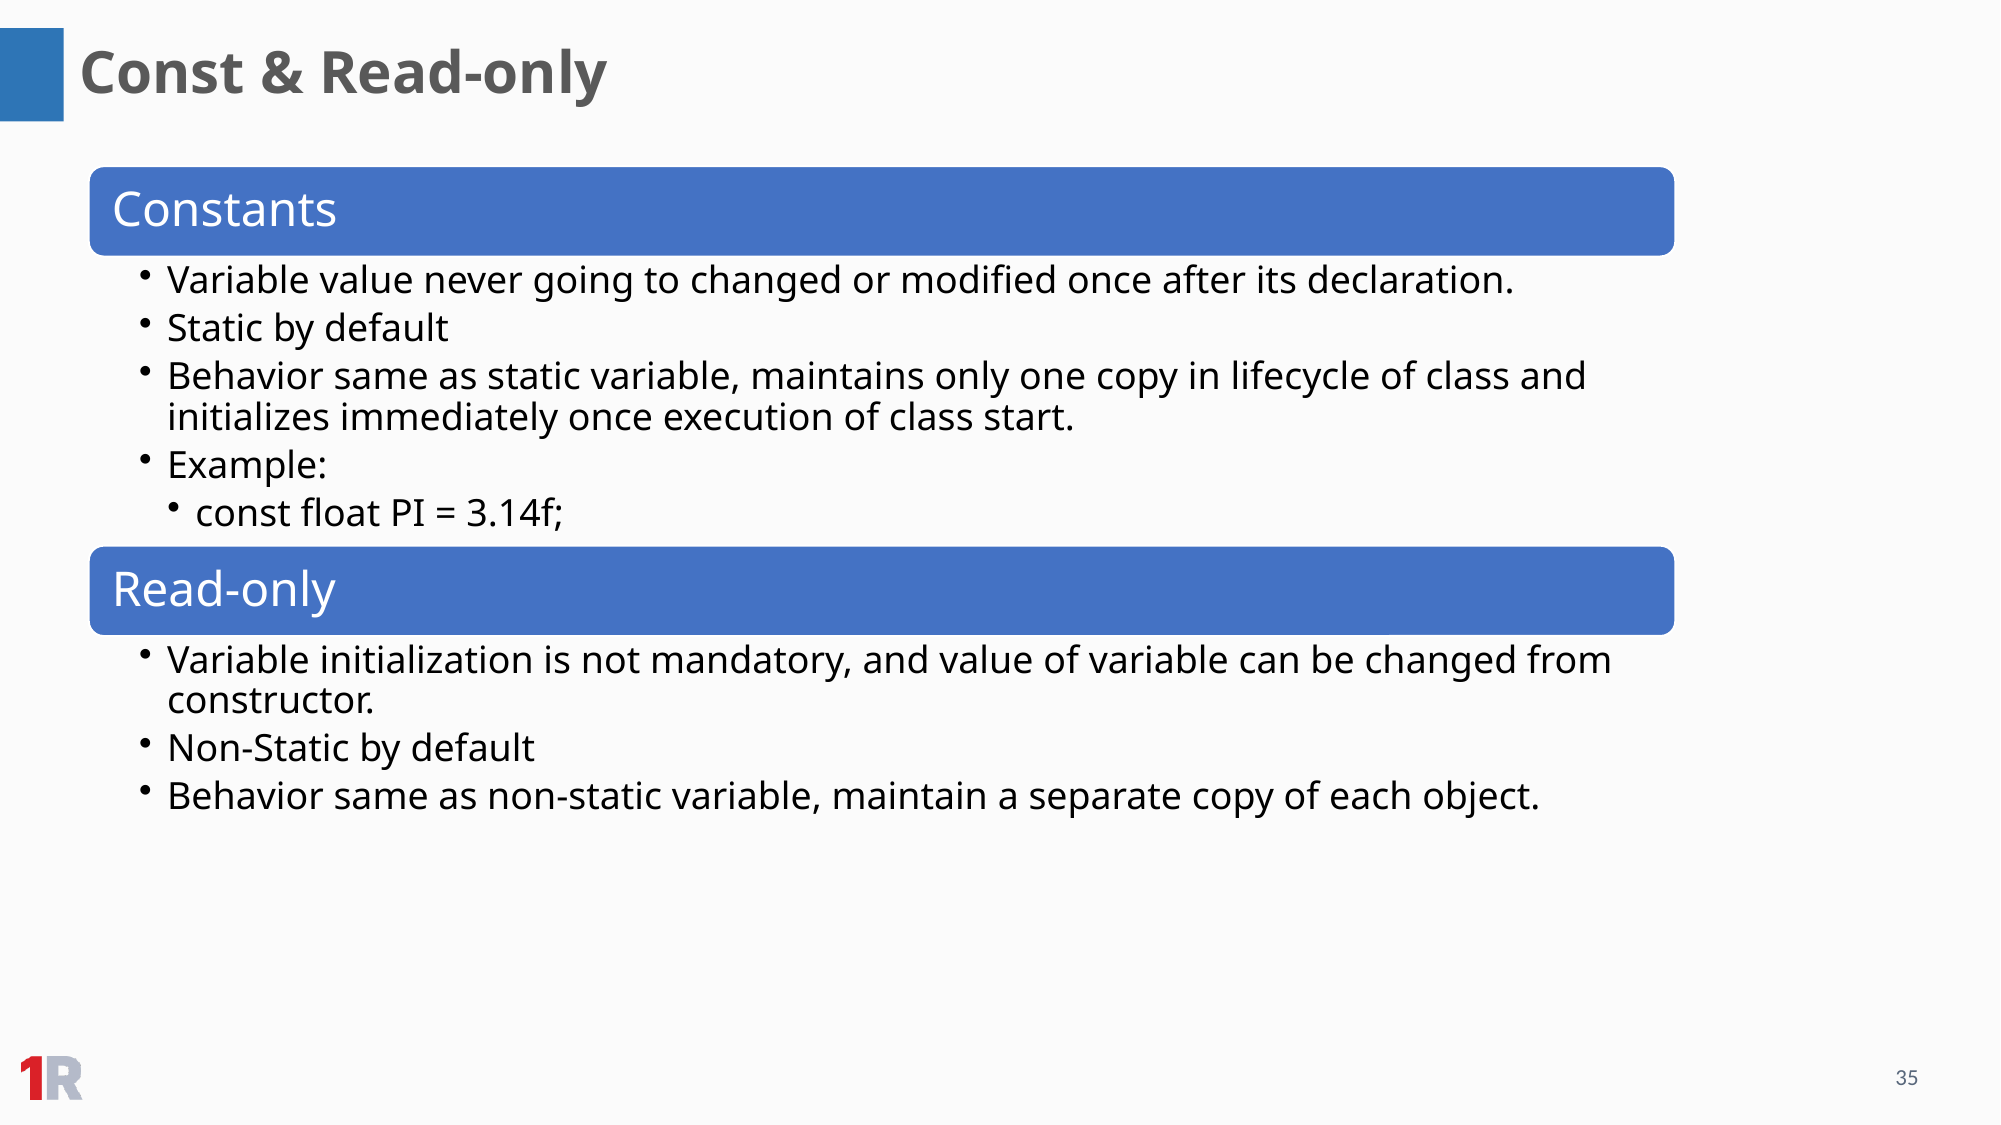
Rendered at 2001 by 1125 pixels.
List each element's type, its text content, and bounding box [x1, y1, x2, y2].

picture [18, 1054, 84, 1101]
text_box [88, 148, 1676, 846]
list Const & Read-only [64, 35, 2000, 118]
